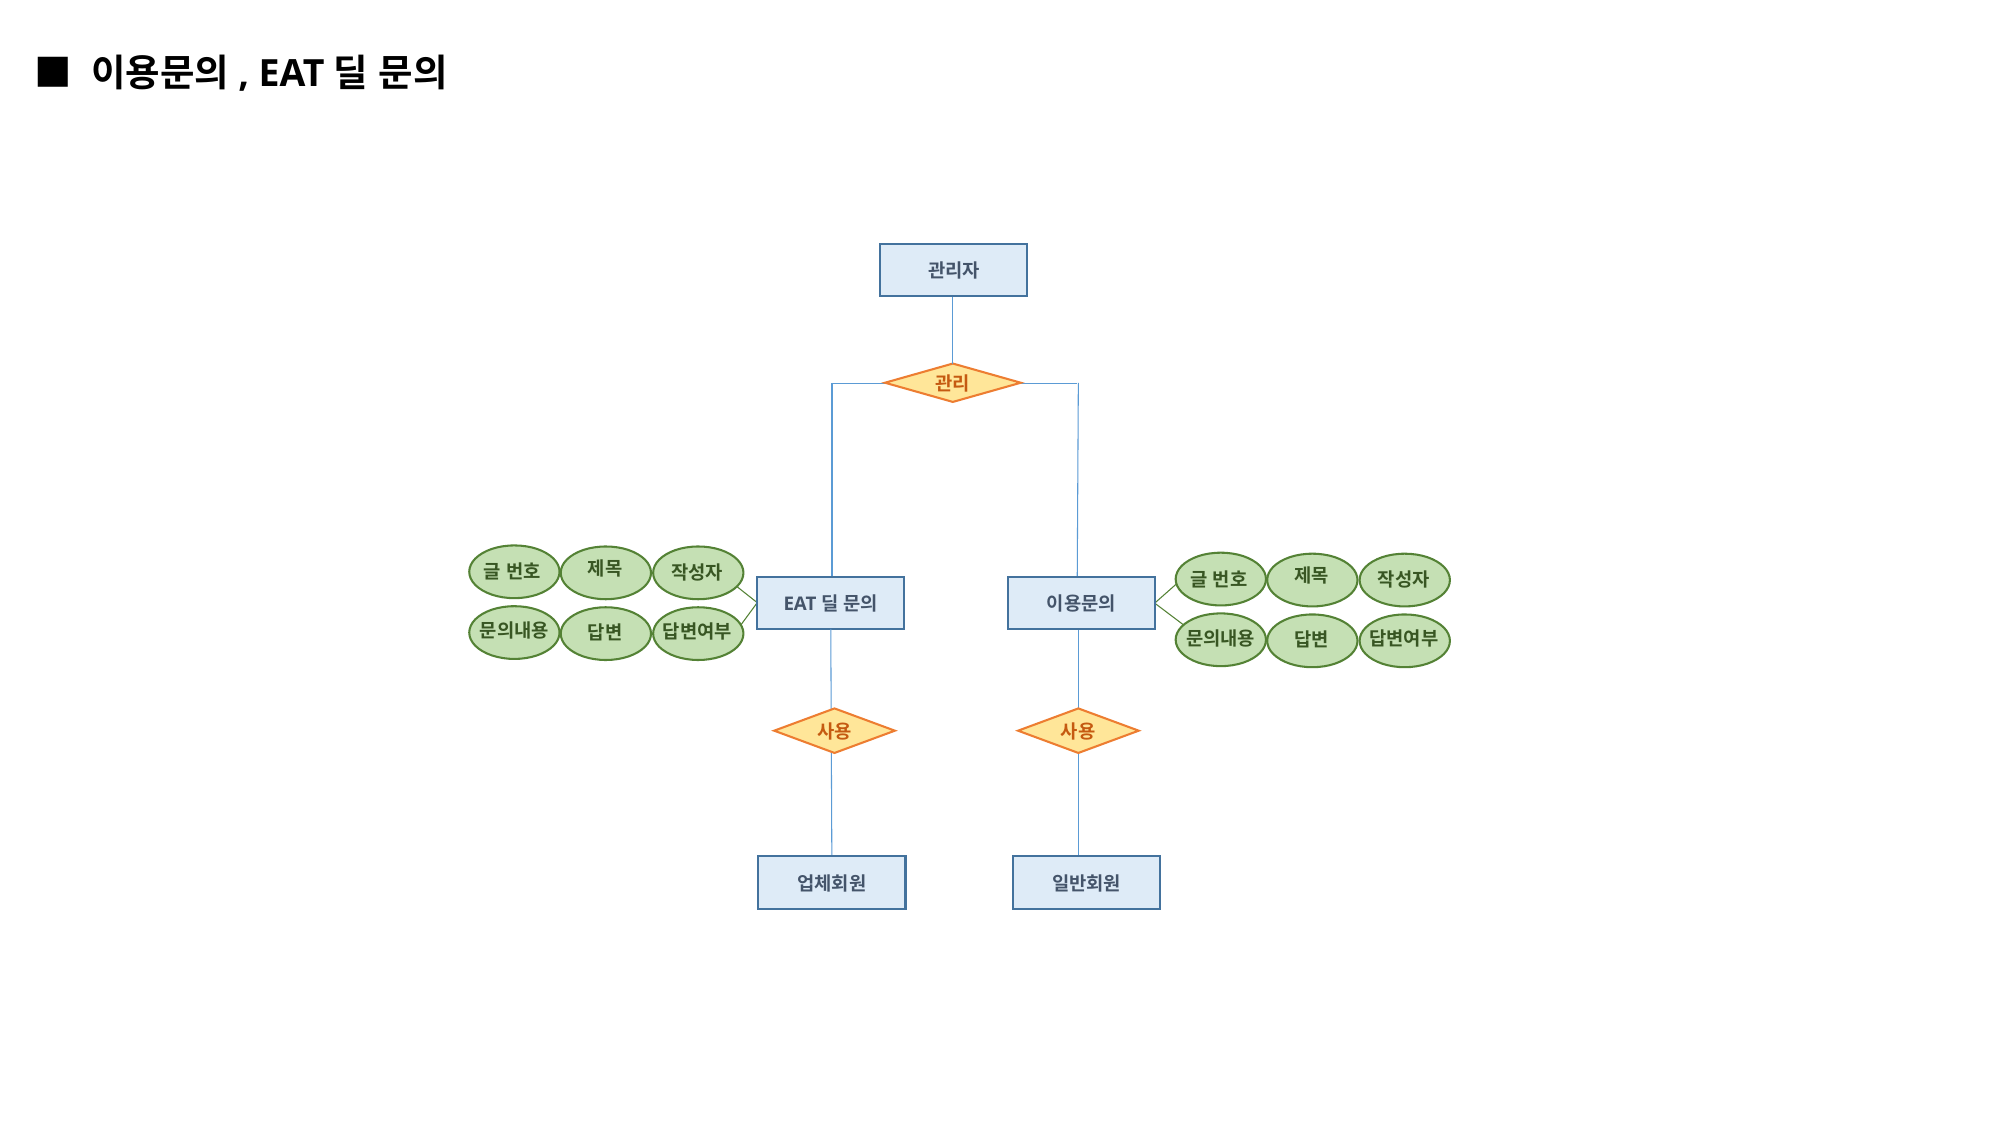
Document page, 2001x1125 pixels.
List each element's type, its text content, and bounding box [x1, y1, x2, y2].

text_box ■ 이용문의, EAT딜 문의 [19, 41, 930, 102]
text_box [451, 243, 1465, 909]
